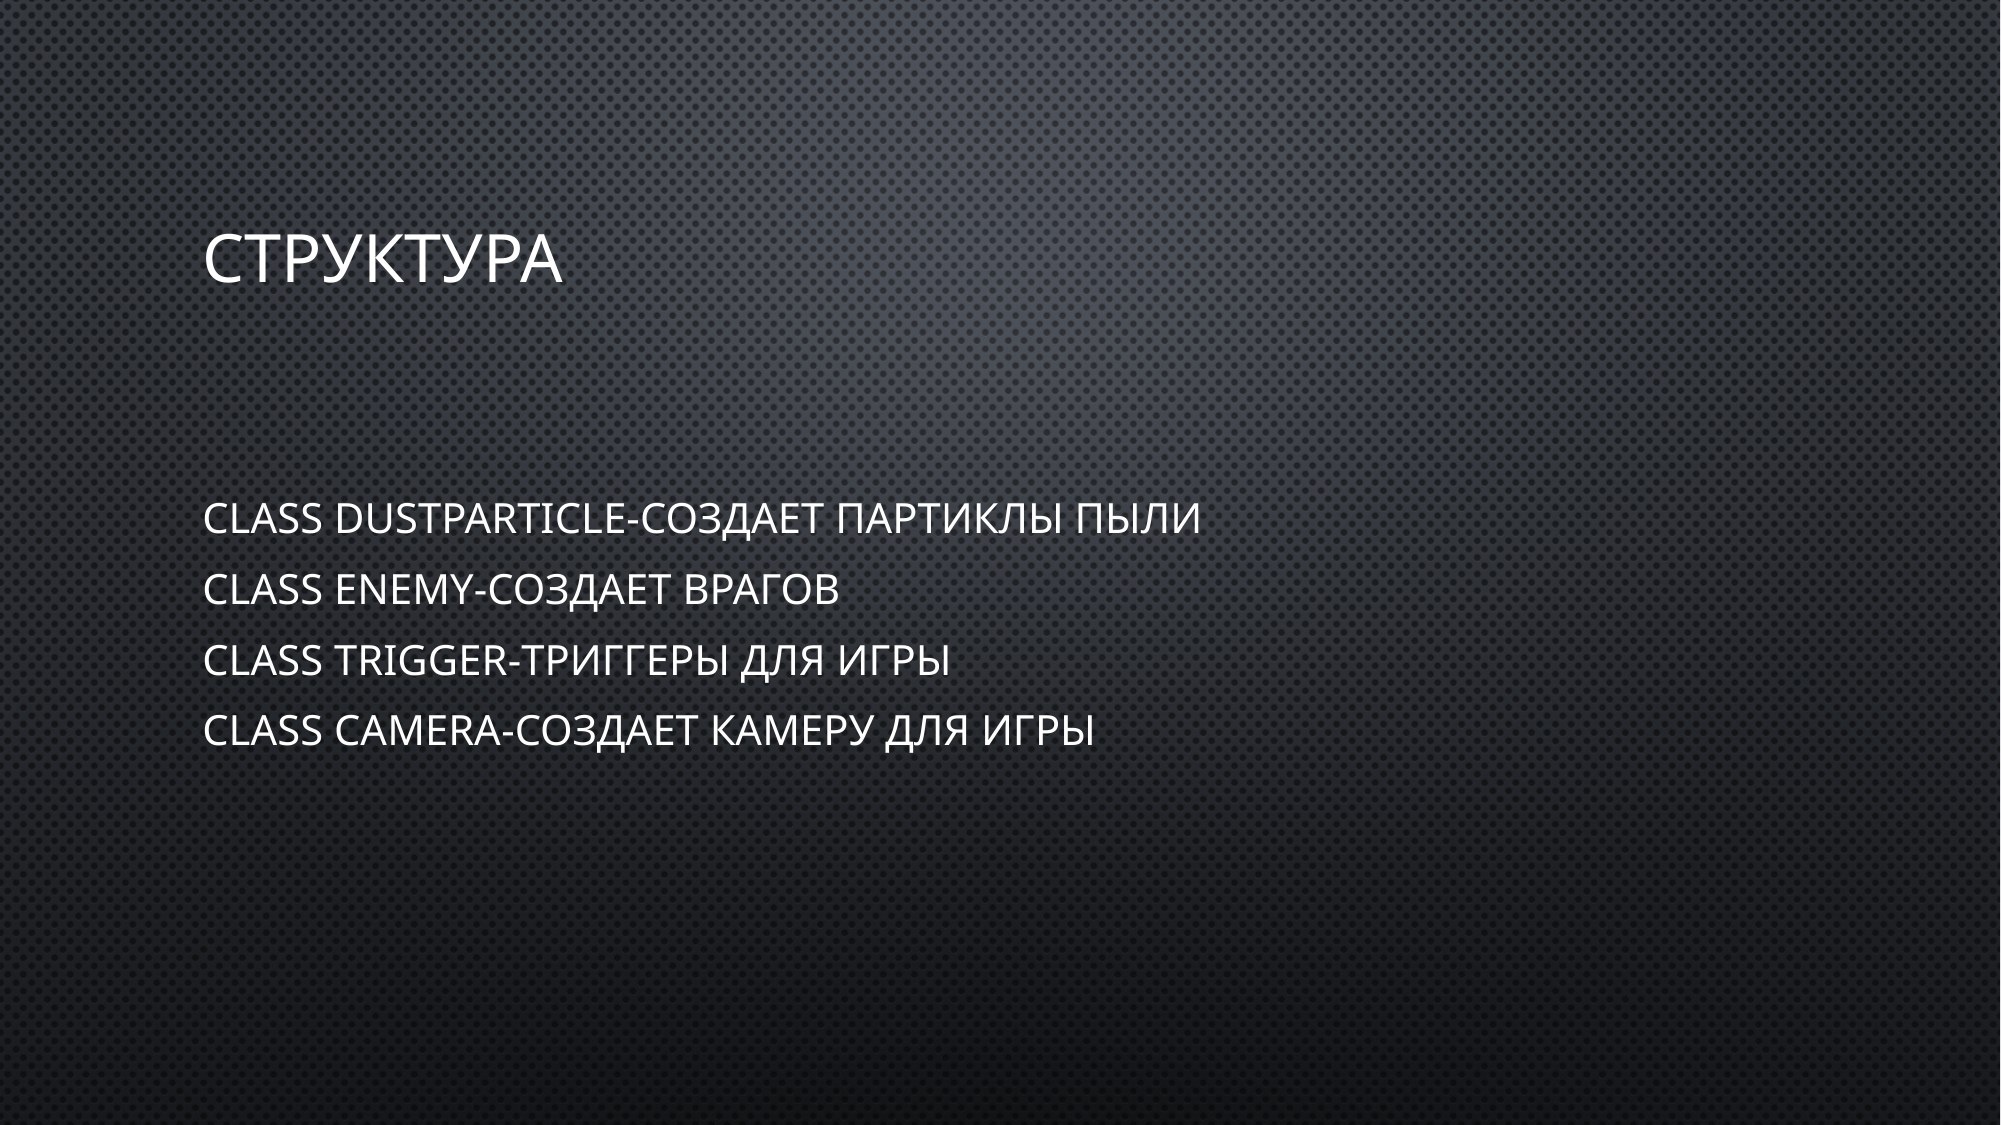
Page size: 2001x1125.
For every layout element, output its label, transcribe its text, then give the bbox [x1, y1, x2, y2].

list class DustParticle-создает партиклы пыли class Enemy-создает врагов class Trigger-триггеры для игры class Camera-создает камеру для игры [187, 437, 1813, 950]
title структура [187, 99, 1813, 413]
